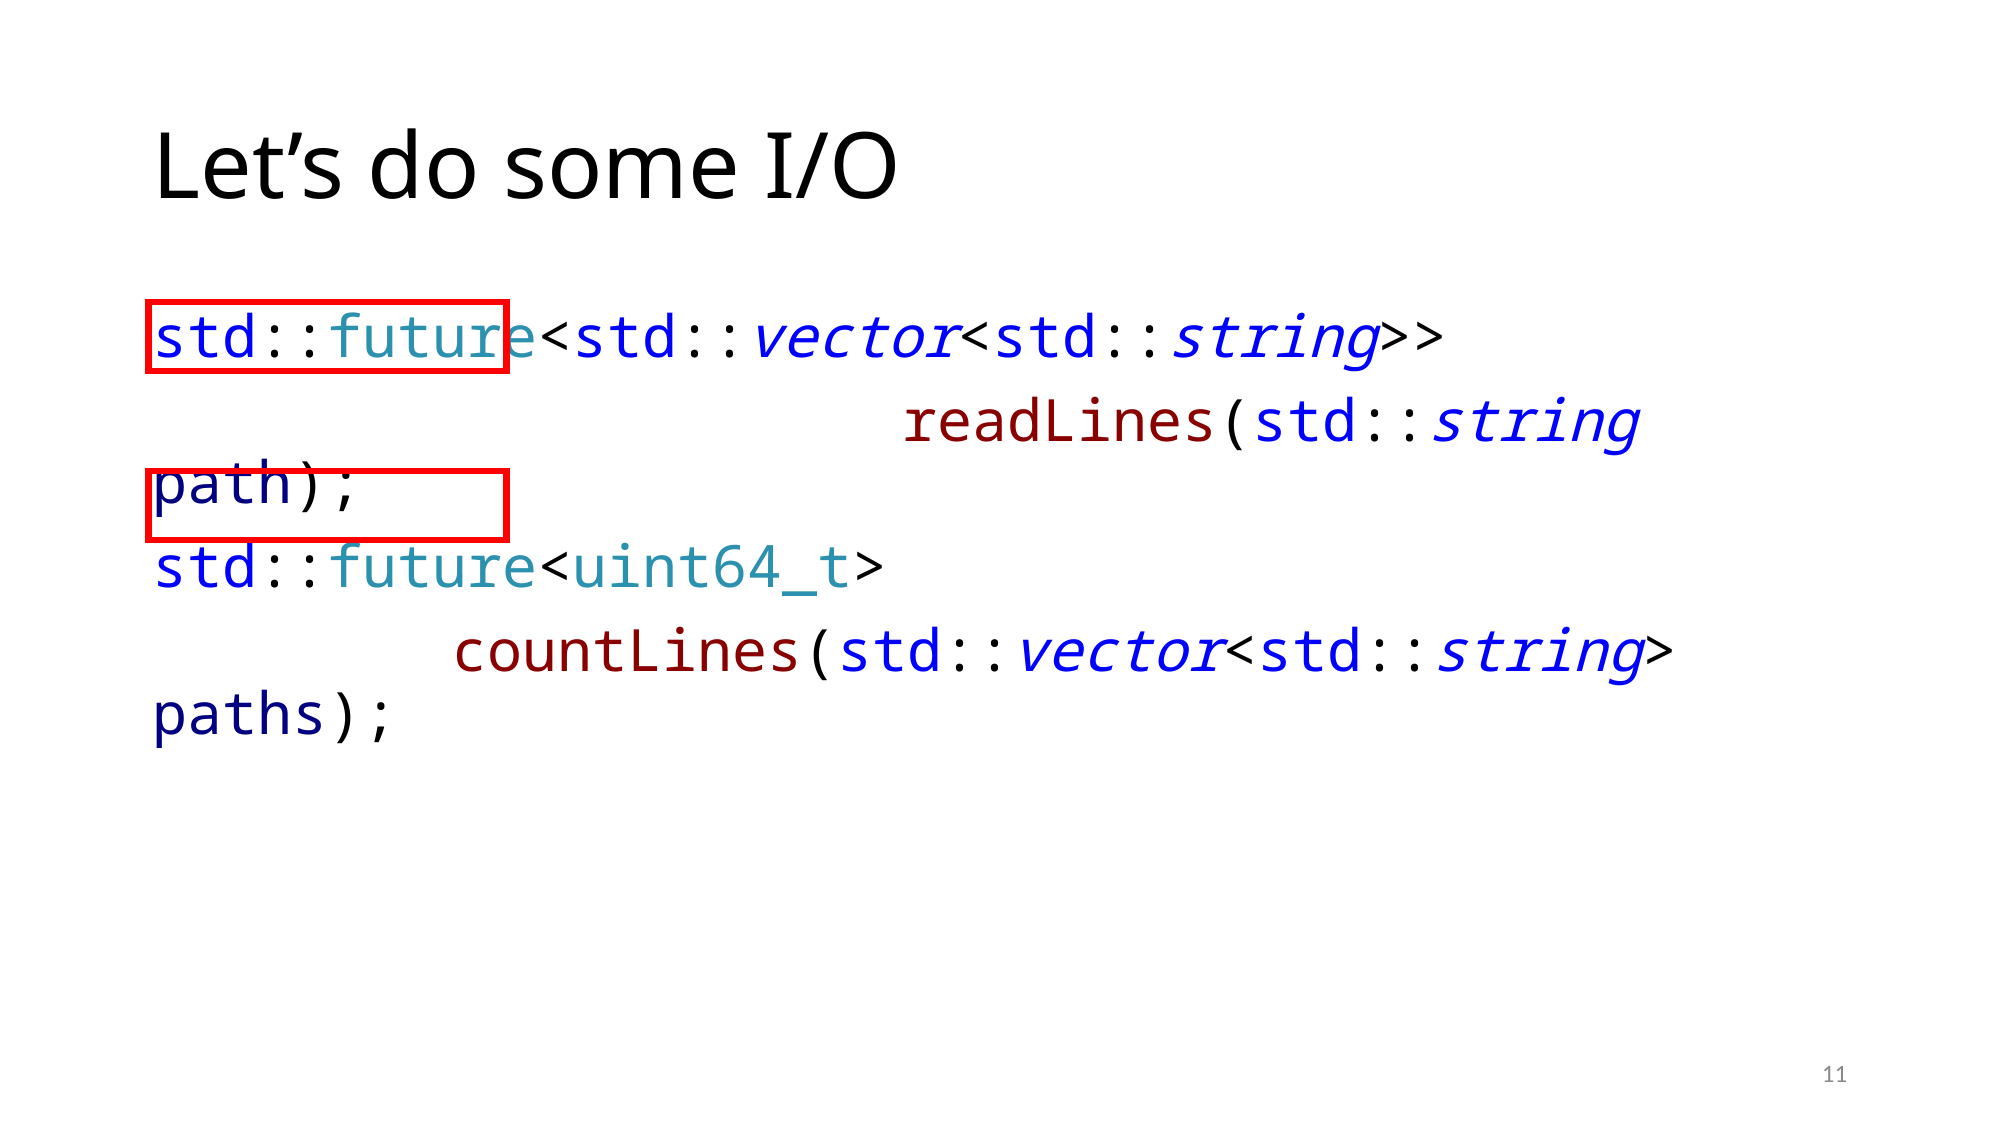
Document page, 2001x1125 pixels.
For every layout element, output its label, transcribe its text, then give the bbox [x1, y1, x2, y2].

text_box [147, 470, 507, 541]
slide_number 11 [1412, 1042, 1863, 1103]
text_box [147, 301, 507, 372]
title Let’s do some I/O [137, 59, 1863, 278]
list std::future<std::vector<std::string>> readLines(std::string path); std::future<uint64_t> countLines(std::vector<std::string> paths); [137, 299, 1863, 1014]
